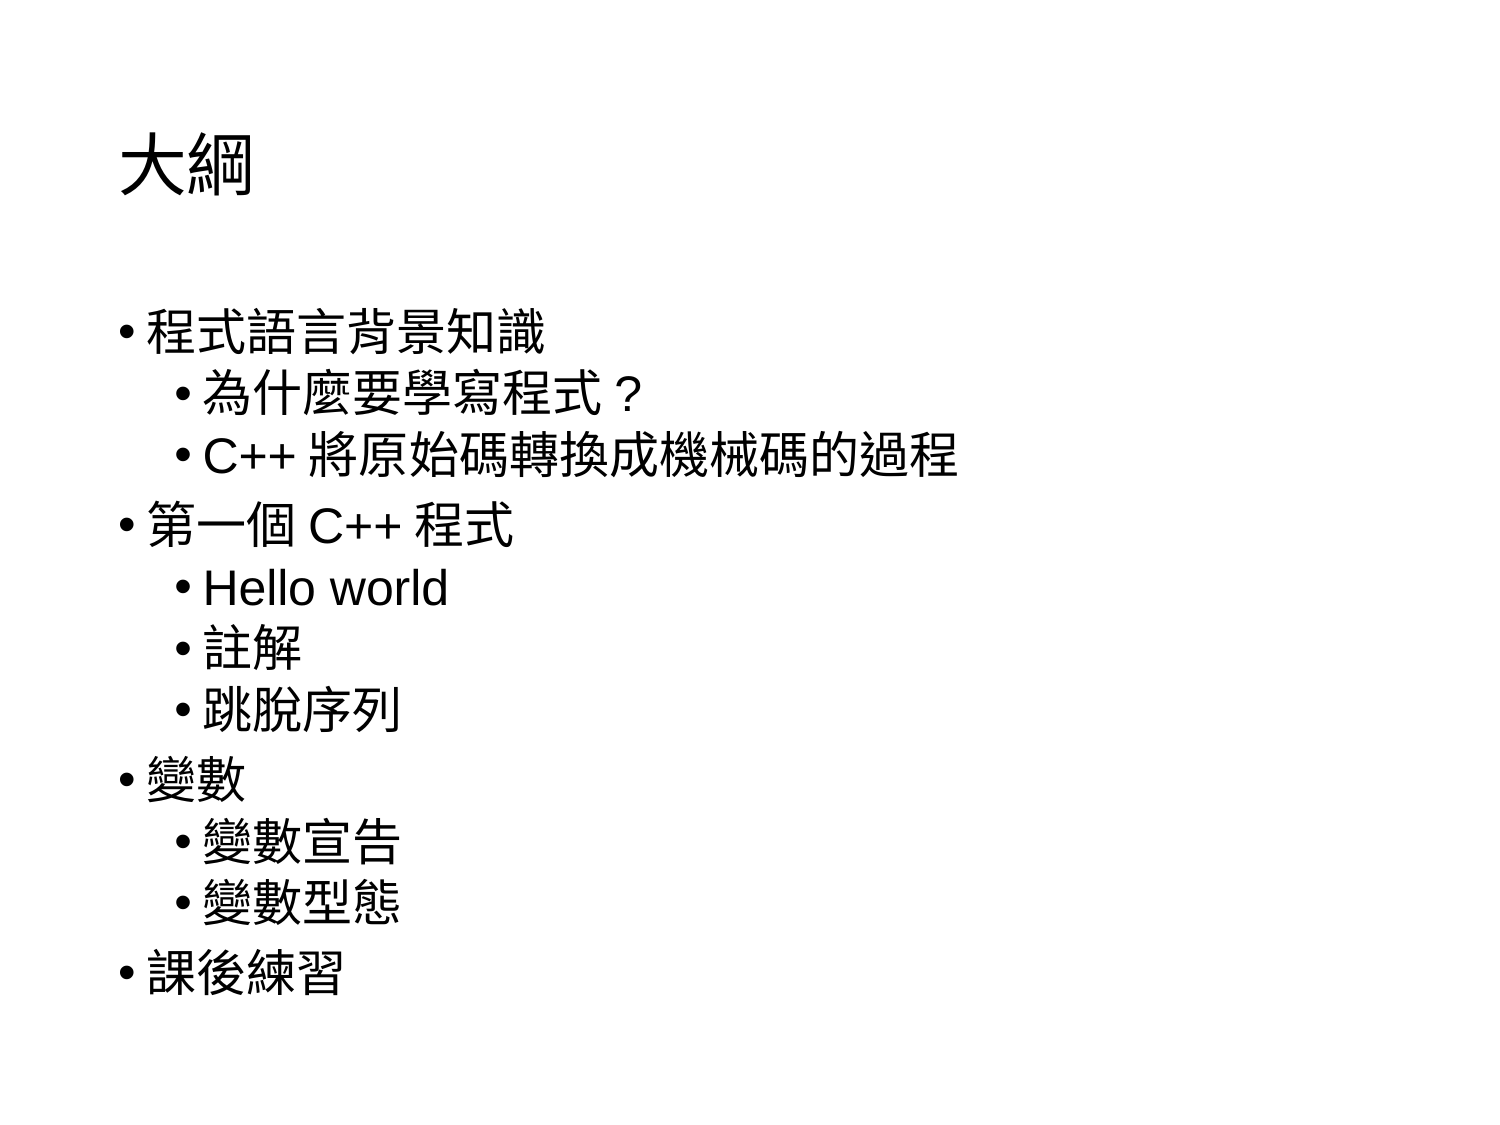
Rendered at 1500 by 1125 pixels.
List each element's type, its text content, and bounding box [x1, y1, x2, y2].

list 程式語言背景知識 為什麼要學寫程式? C++將原始碼轉換成機械碼的過程 第一個C++程式 Hello world 註解 跳脫序列 變數 變數宣告 變數型態 課後練習 [103, 299, 1397, 1014]
title 大綱 [103, 59, 1397, 278]
